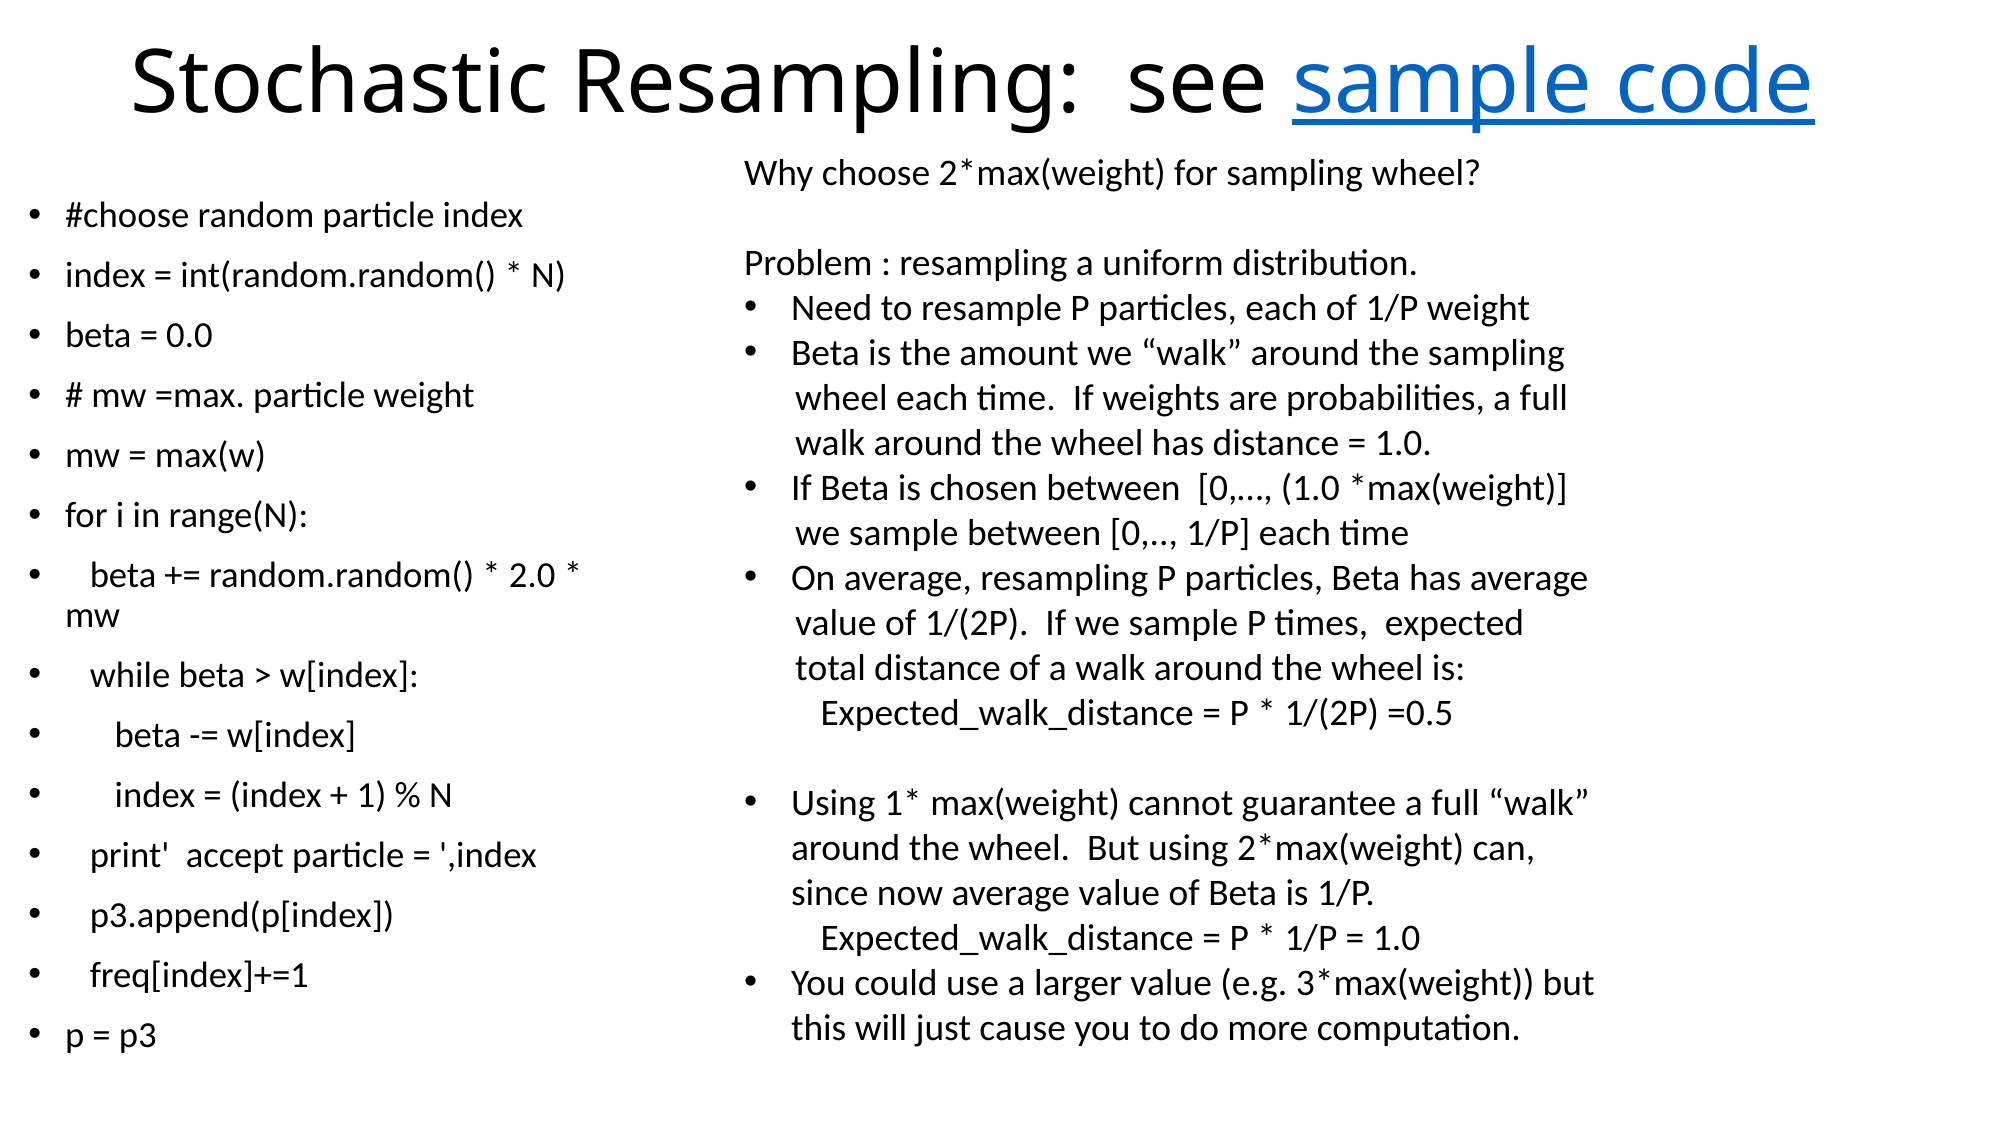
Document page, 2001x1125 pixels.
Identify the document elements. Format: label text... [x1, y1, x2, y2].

text_box Why choose 2*max(weight) for sampling wheel? Problem : resampling a uniform distribution. Need to resample P particles, each of 1/P weight Beta is the amount we “walk” around the sampling wheel each time. If weights are probabilities, a full walk around the wheel has distance = 1.0. If Beta is chosen between [0,…, (1.0 *max(weight)] we sample between [0,.., 1/P] each time On average, resampling P particles, Beta has average value of 1/(2P). If we sample P times, expected total distance of a walk around the wheel is: Expected_walk_distance = P * 1/(2P) =0.5 Using 1* max(weight) cannot guarantee a full “walk” around the wheel. But using 2*max(weight) can, since now average value of Beta is 1/P. Expected_walk_distance = P * 1/P = 1.0 You could use a larger value (e.g. 3*max(weight)) but this will just cause you to do more computation. [729, 140, 1622, 1101]
text_box #choose random particle index index = int(random.random() * N) beta = 0.0 # mw =max. particle weight mw = max(w) for i in range(N): beta += random.random() * 2.0 * mw while beta > w[index]: beta -= w[index] index = (index + 1) % N print' accept particle = ',index p3.append(p[index]) freq[index]+=1 p = p3 [13, 188, 652, 1063]
text_box Stochastic Resampling: see sample code [115, 0, 1841, 189]
